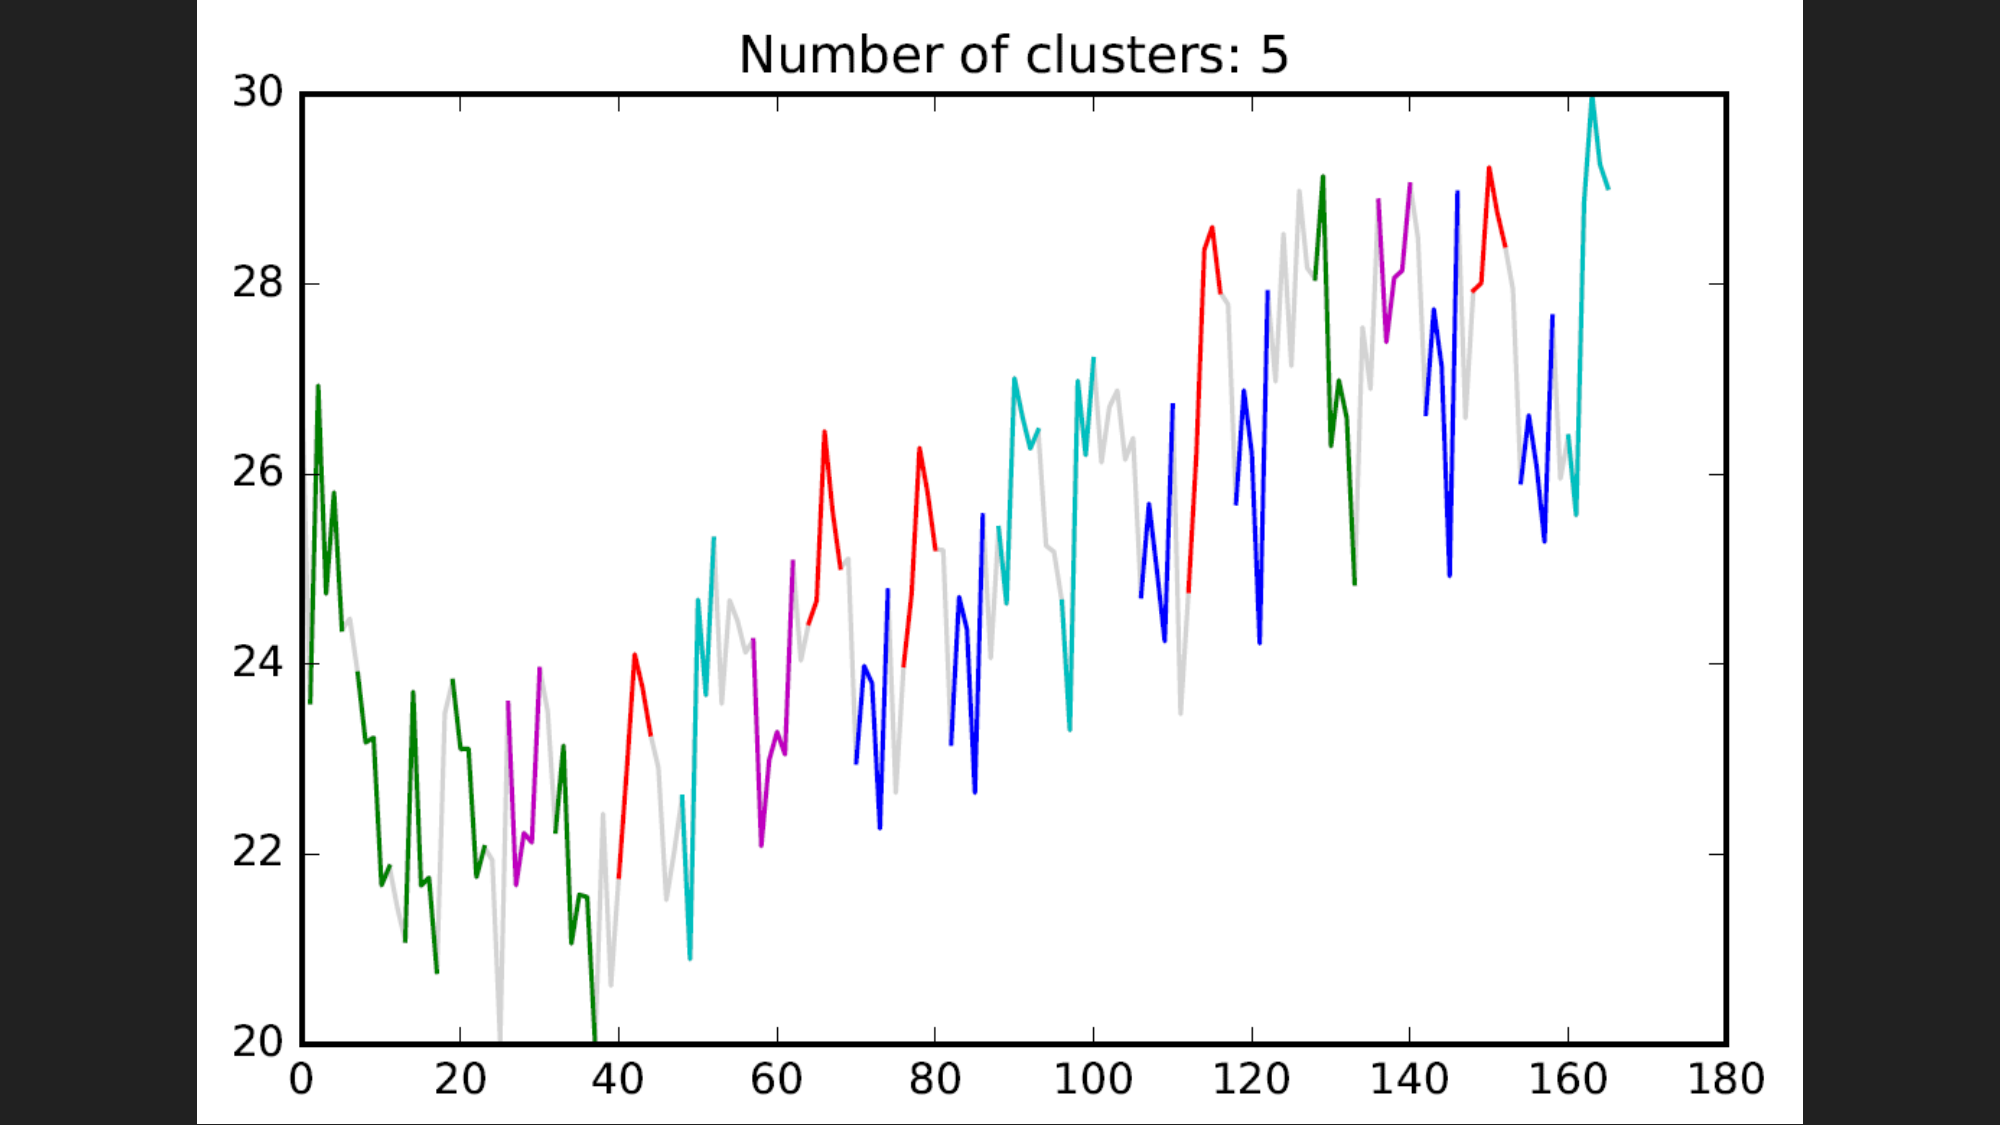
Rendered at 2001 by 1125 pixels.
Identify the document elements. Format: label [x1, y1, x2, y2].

picture [196, 0, 1803, 1124]
